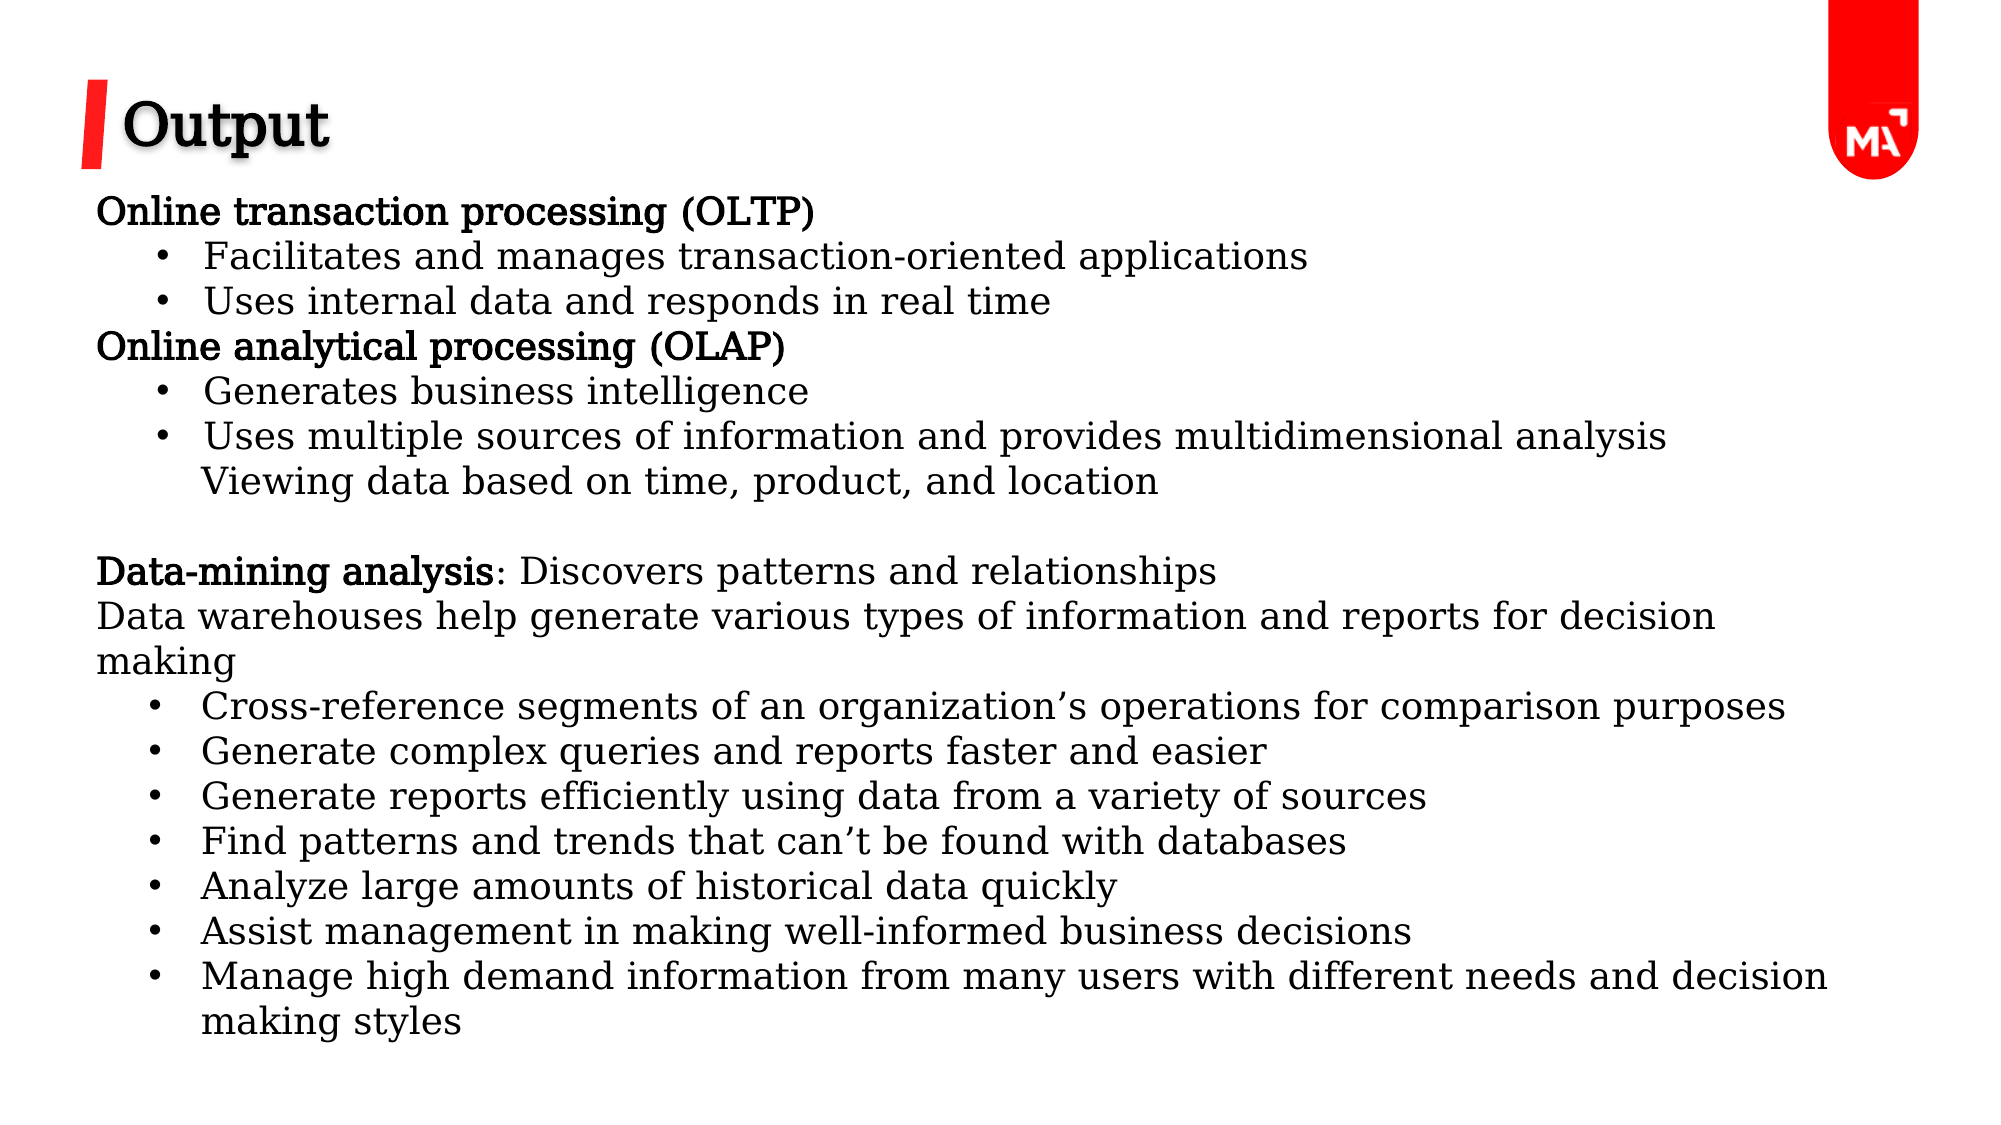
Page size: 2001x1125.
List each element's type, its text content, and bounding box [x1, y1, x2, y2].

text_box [1828, 0, 1919, 83]
text_box Online transaction processing (OLTP) Facilitates and manages transaction-oriented applications Uses internal data and responds in real time Online analytical processing (OLAP) Generates business intelligence Uses multiple sources of information and provides multidimensional analysis Viewing data based on time, product, and location Data-mining analysis: Discovers patterns and relationships Data warehouses help generate various types of information and reports for decision making Cross-reference segments of an organization’s operations for comparison purposes Generate complex queries and reports faster and easier Generate reports efficiently using data from a variety of sources Find patterns and trends that can’t be found with databases Analyze large amounts of historical data quickly Assist management in making well-informed business decisions Manage high demand information from many users with different needs and decision making styles [81, 179, 1858, 1125]
text_box Output [107, 79, 1568, 164]
picture [1828, 83, 1919, 189]
text_box [80, 78, 109, 171]
